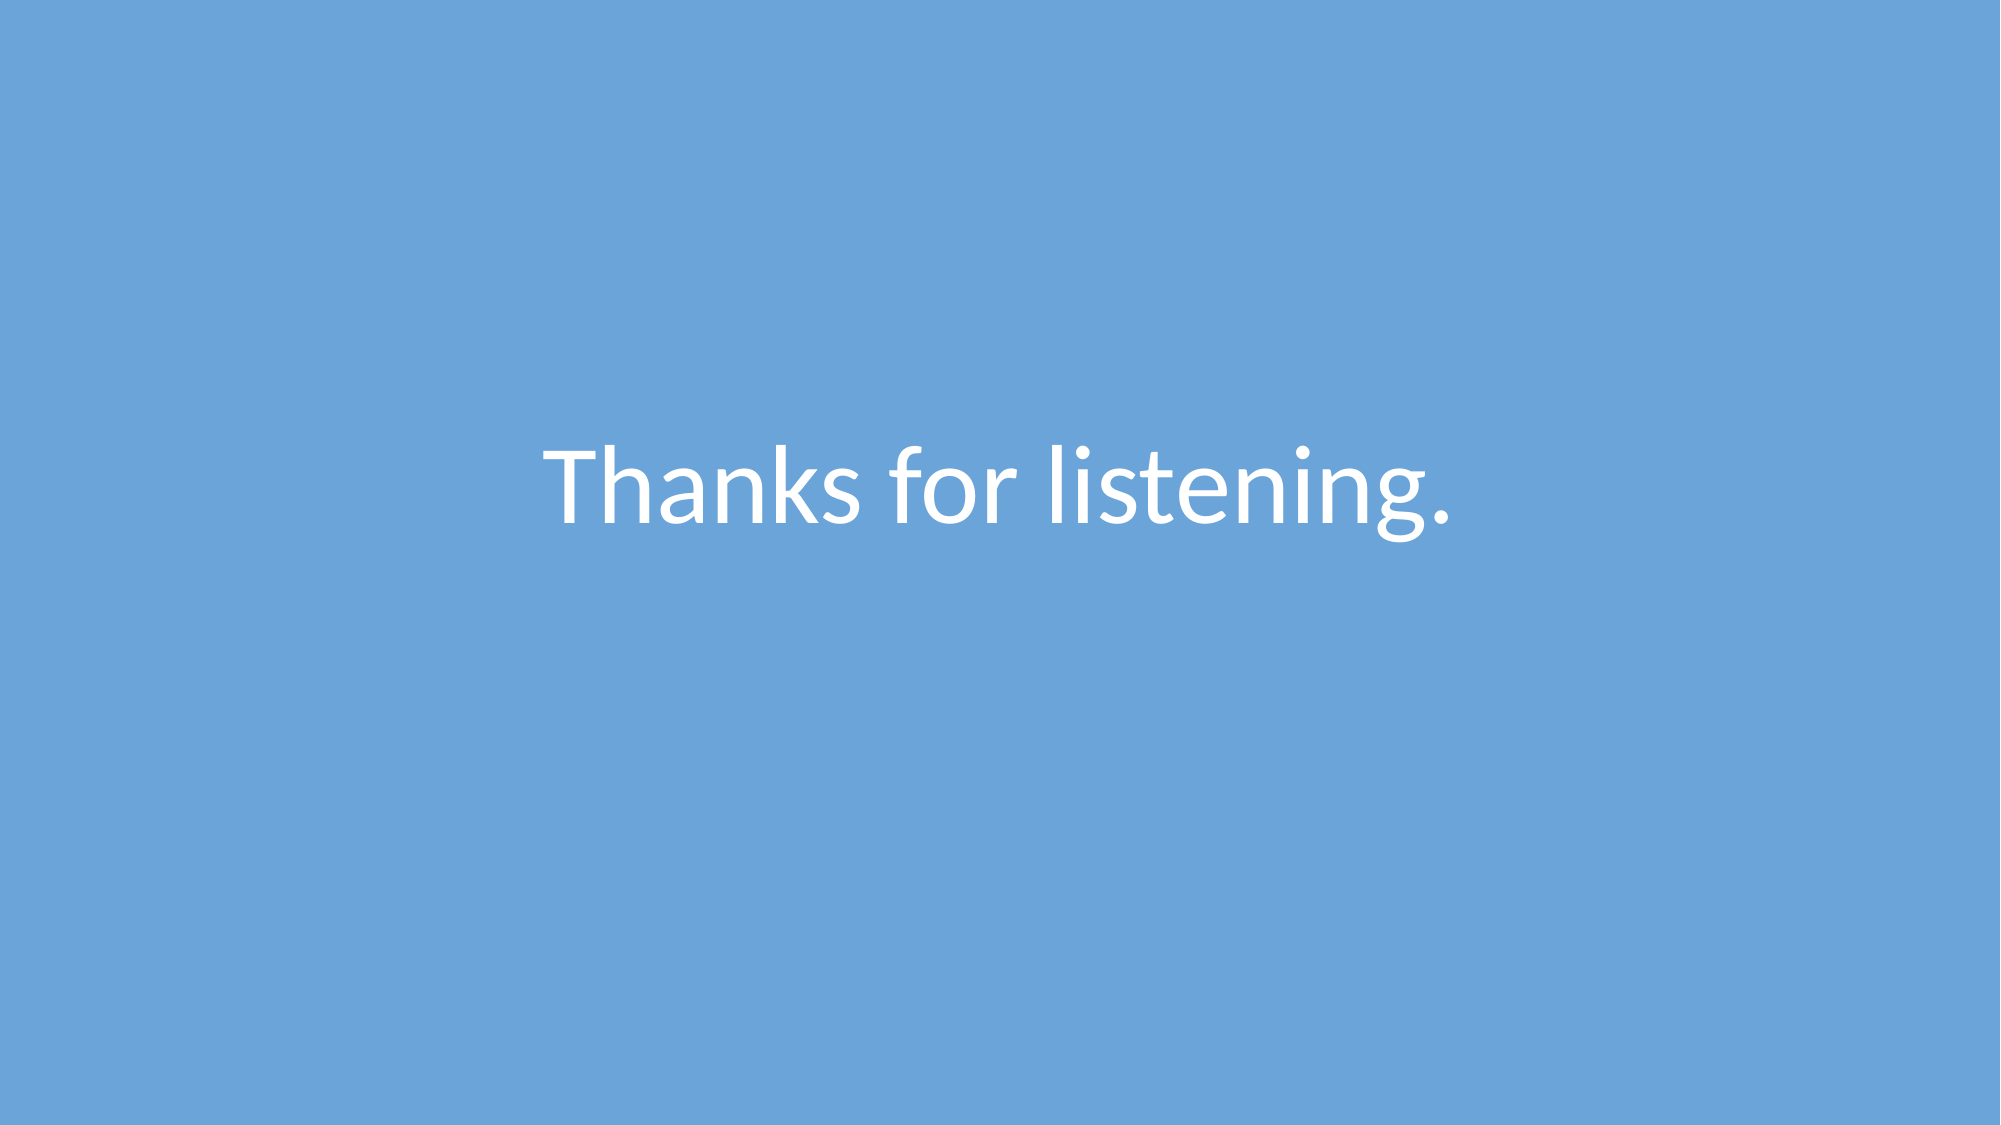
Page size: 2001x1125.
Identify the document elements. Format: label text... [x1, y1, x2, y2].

list Thanks for listening. [137, 418, 1863, 1031]
